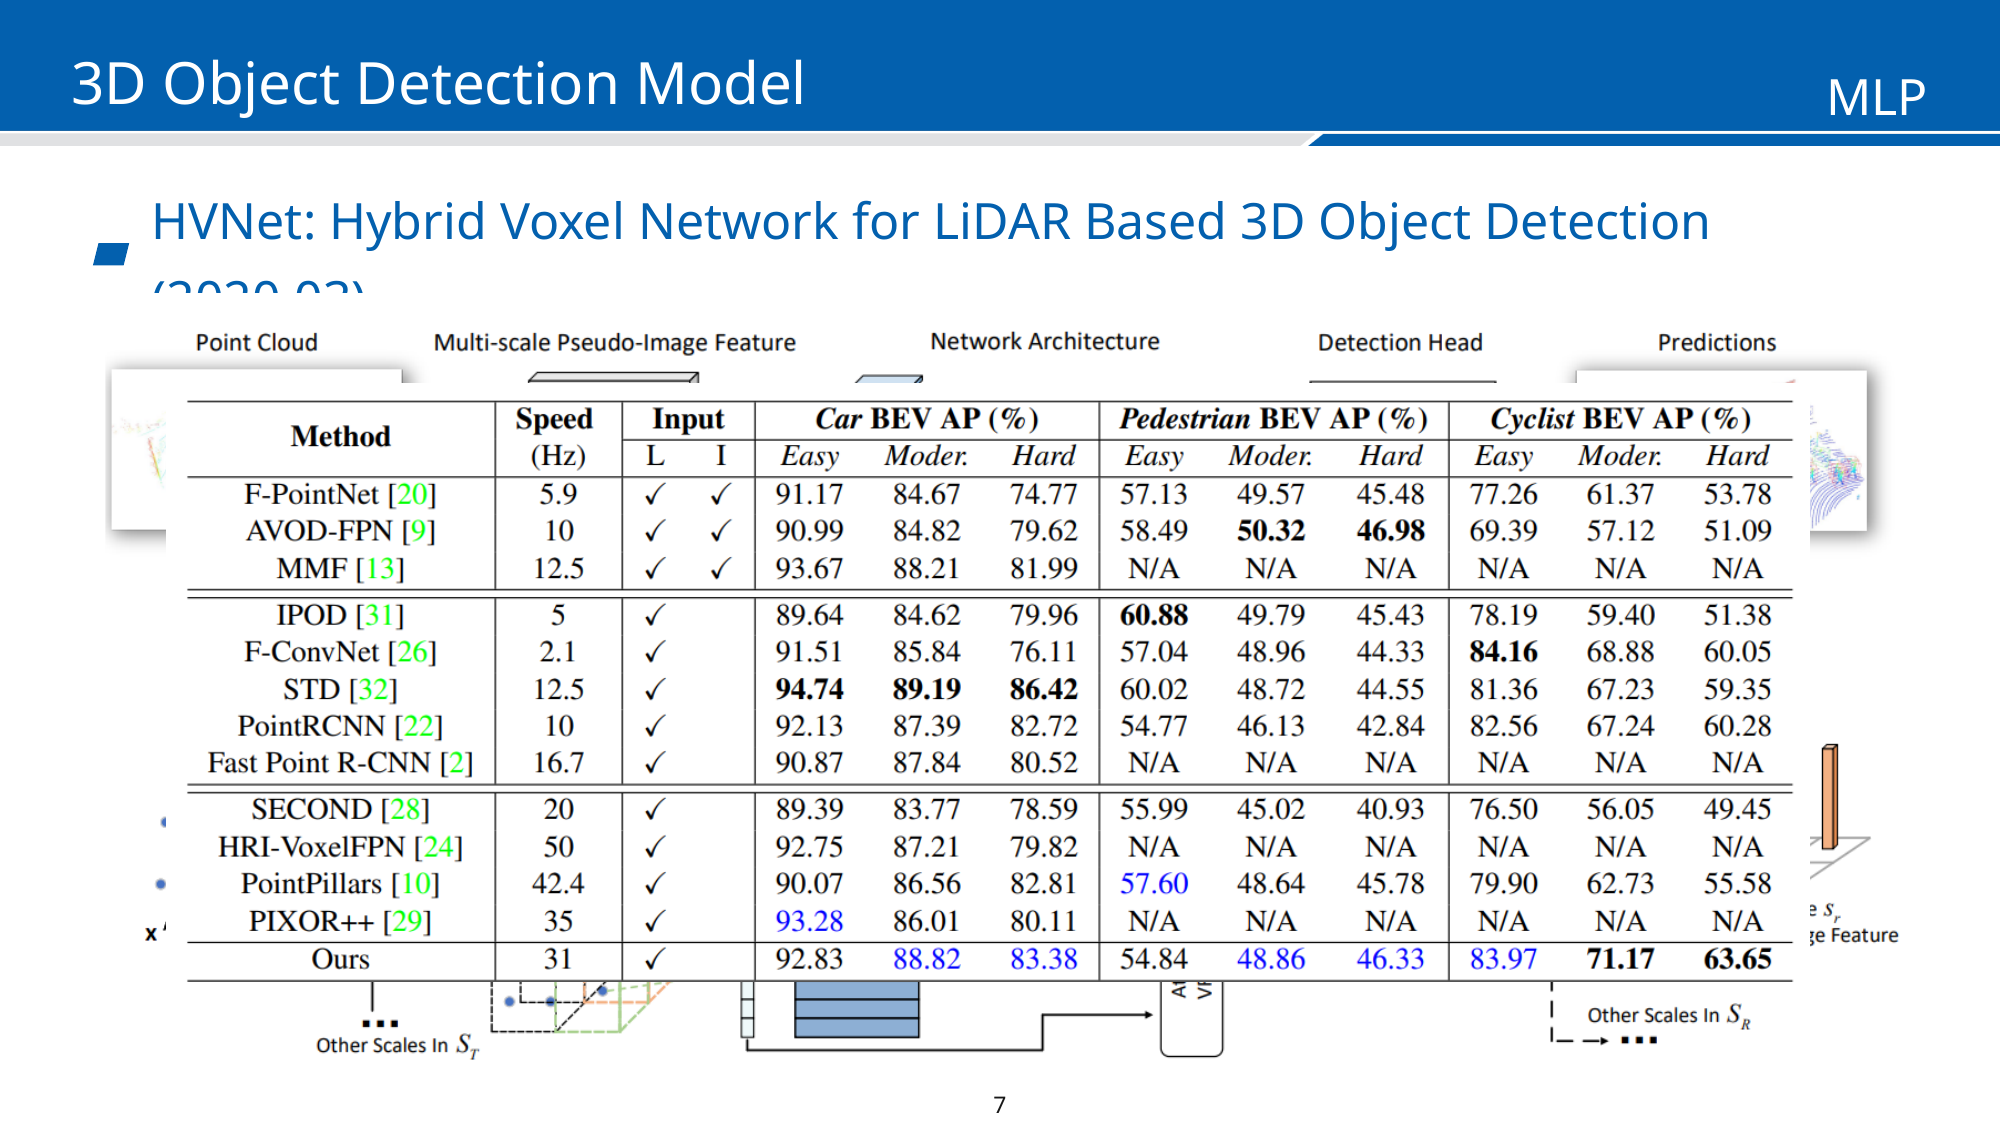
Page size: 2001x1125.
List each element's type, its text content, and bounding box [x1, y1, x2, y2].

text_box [92, 204, 1941, 293]
list 3D Object Detection Model [56, 45, 908, 126]
picture [32, 293, 1967, 1076]
picture [0, 0, 2000, 146]
